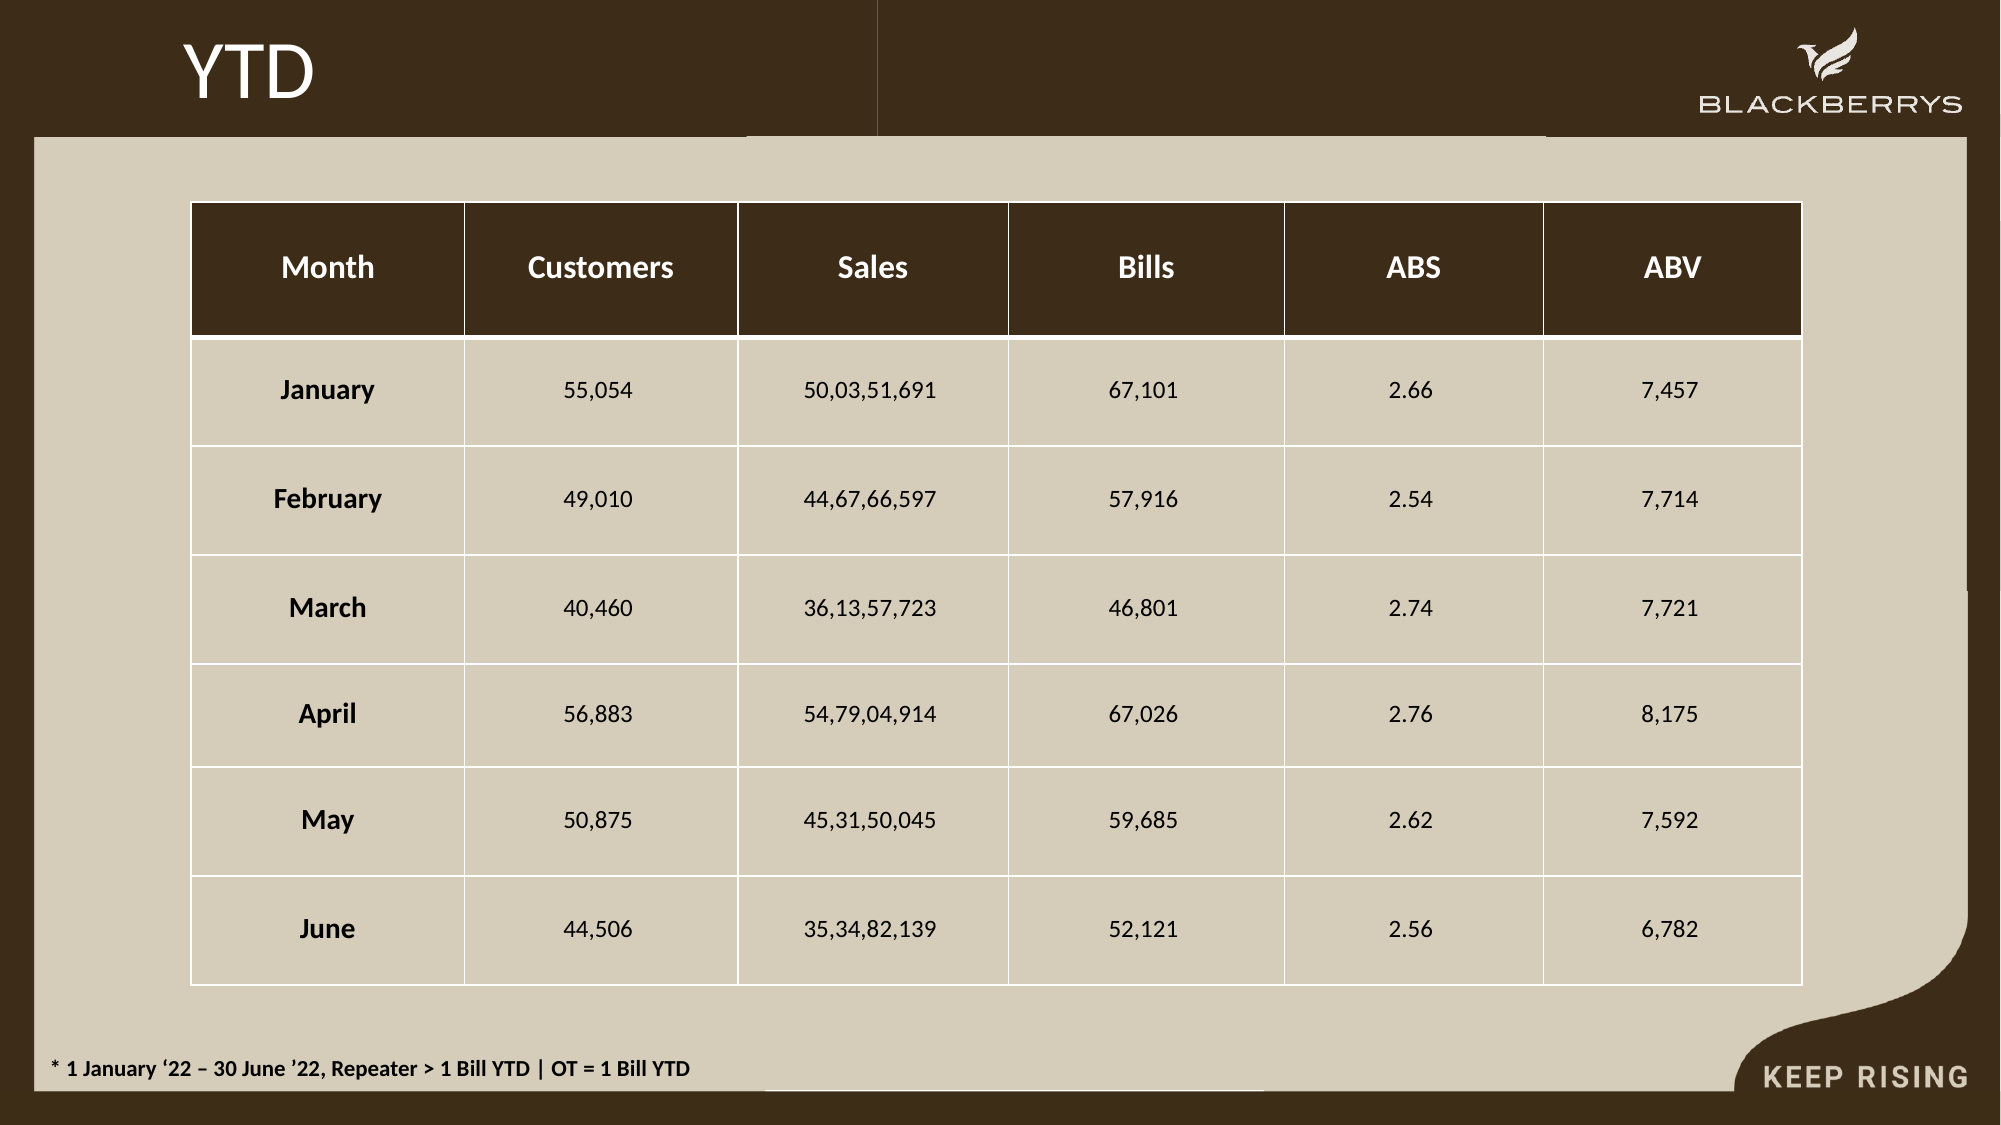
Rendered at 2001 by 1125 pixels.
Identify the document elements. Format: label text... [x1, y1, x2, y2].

table_cell 44,67,66,597 [739, 447, 1008, 554]
table_cell 2.54 [1285, 447, 1543, 554]
table_cell 45,31,50,045 [739, 768, 1008, 875]
table_cell 67,101 [1009, 340, 1284, 445]
table_cell 2.76 [1285, 665, 1543, 766]
table_cell 36,13,57,723 [739, 556, 1008, 663]
table_cell February [192, 447, 464, 554]
table_cell May [192, 768, 464, 875]
table_cell 56,883 [465, 665, 737, 766]
picture [0, 3, 2001, 1091]
table_header Bills [1009, 203, 1284, 335]
table_cell 8,175 [1544, 665, 1801, 766]
table_cell January [192, 340, 464, 445]
table_cell 6,782 [1544, 877, 1801, 984]
table_header Customers [465, 203, 737, 335]
table_cell 52,121 [1009, 877, 1284, 984]
table_cell 67,026 [1009, 665, 1284, 766]
table_cell 59,685 [1009, 768, 1284, 875]
table_cell 2.62 [1285, 768, 1543, 875]
table_cell 40,460 [465, 556, 737, 663]
table_cell 44,506 [465, 877, 737, 984]
table_cell 46,801 [1009, 556, 1284, 663]
table_header ABV [1544, 203, 1801, 335]
table_cell 2.74 [1285, 556, 1543, 663]
table_cell April [192, 665, 464, 766]
table_cell 7,721 [1544, 556, 1801, 663]
text_box * 1 January ‘22 – 30 June ’22, Repeater > 1 Bill YTD | OT = 1 Bill YTD [34, 1045, 843, 1088]
title YTD [0, 18, 500, 112]
table_cell June [192, 877, 464, 984]
table_cell 50,875 [465, 768, 737, 875]
table_header ABS [1285, 203, 1543, 335]
table_cell 7,592 [1544, 768, 1801, 875]
table_cell 35,34,82,139 [739, 877, 1008, 984]
table_header Sales [739, 203, 1008, 335]
table_cell 2.56 [1285, 877, 1543, 984]
table_cell 2.66 [1285, 340, 1543, 445]
table_cell 7,457 [1544, 340, 1801, 445]
table_cell March [192, 556, 464, 663]
table_cell 54,79,04,914 [739, 665, 1008, 766]
table_cell 7,714 [1544, 447, 1801, 554]
table_cell 50,03,51,691 [739, 340, 1008, 445]
table_cell 55,054 [465, 340, 737, 445]
table_cell 49,010 [465, 447, 737, 554]
table_cell 57,916 [1009, 447, 1284, 554]
table_header Month [192, 203, 464, 335]
